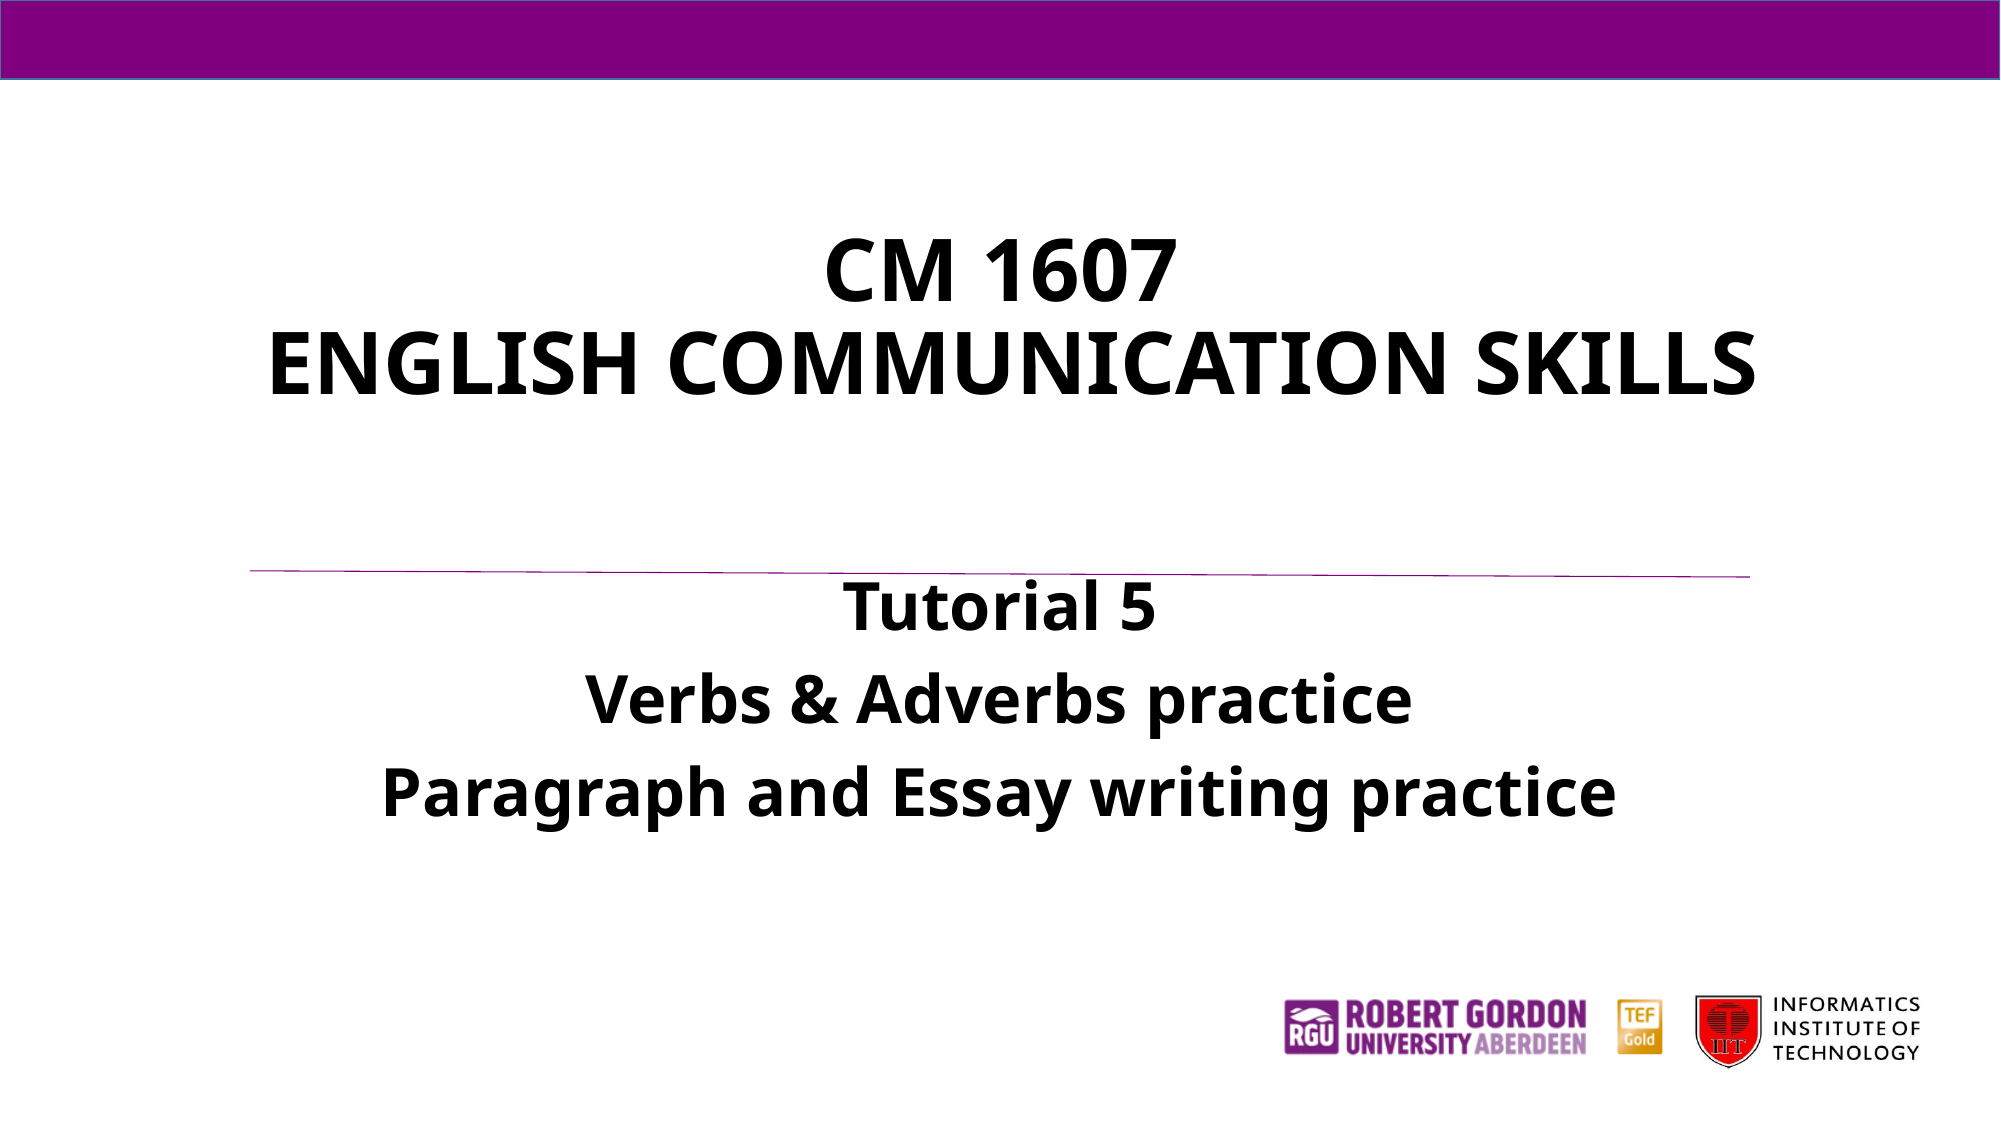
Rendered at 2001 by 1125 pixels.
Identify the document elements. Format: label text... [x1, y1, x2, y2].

subtitle Tutorial 5 Verbs & Adverbs practice Paragraph and Essay writing practice [249, 565, 1750, 863]
picture [1272, 975, 1938, 1076]
title CM 1607 ENGLISH COMMUNICATION SKILLS [84, 121, 1940, 422]
